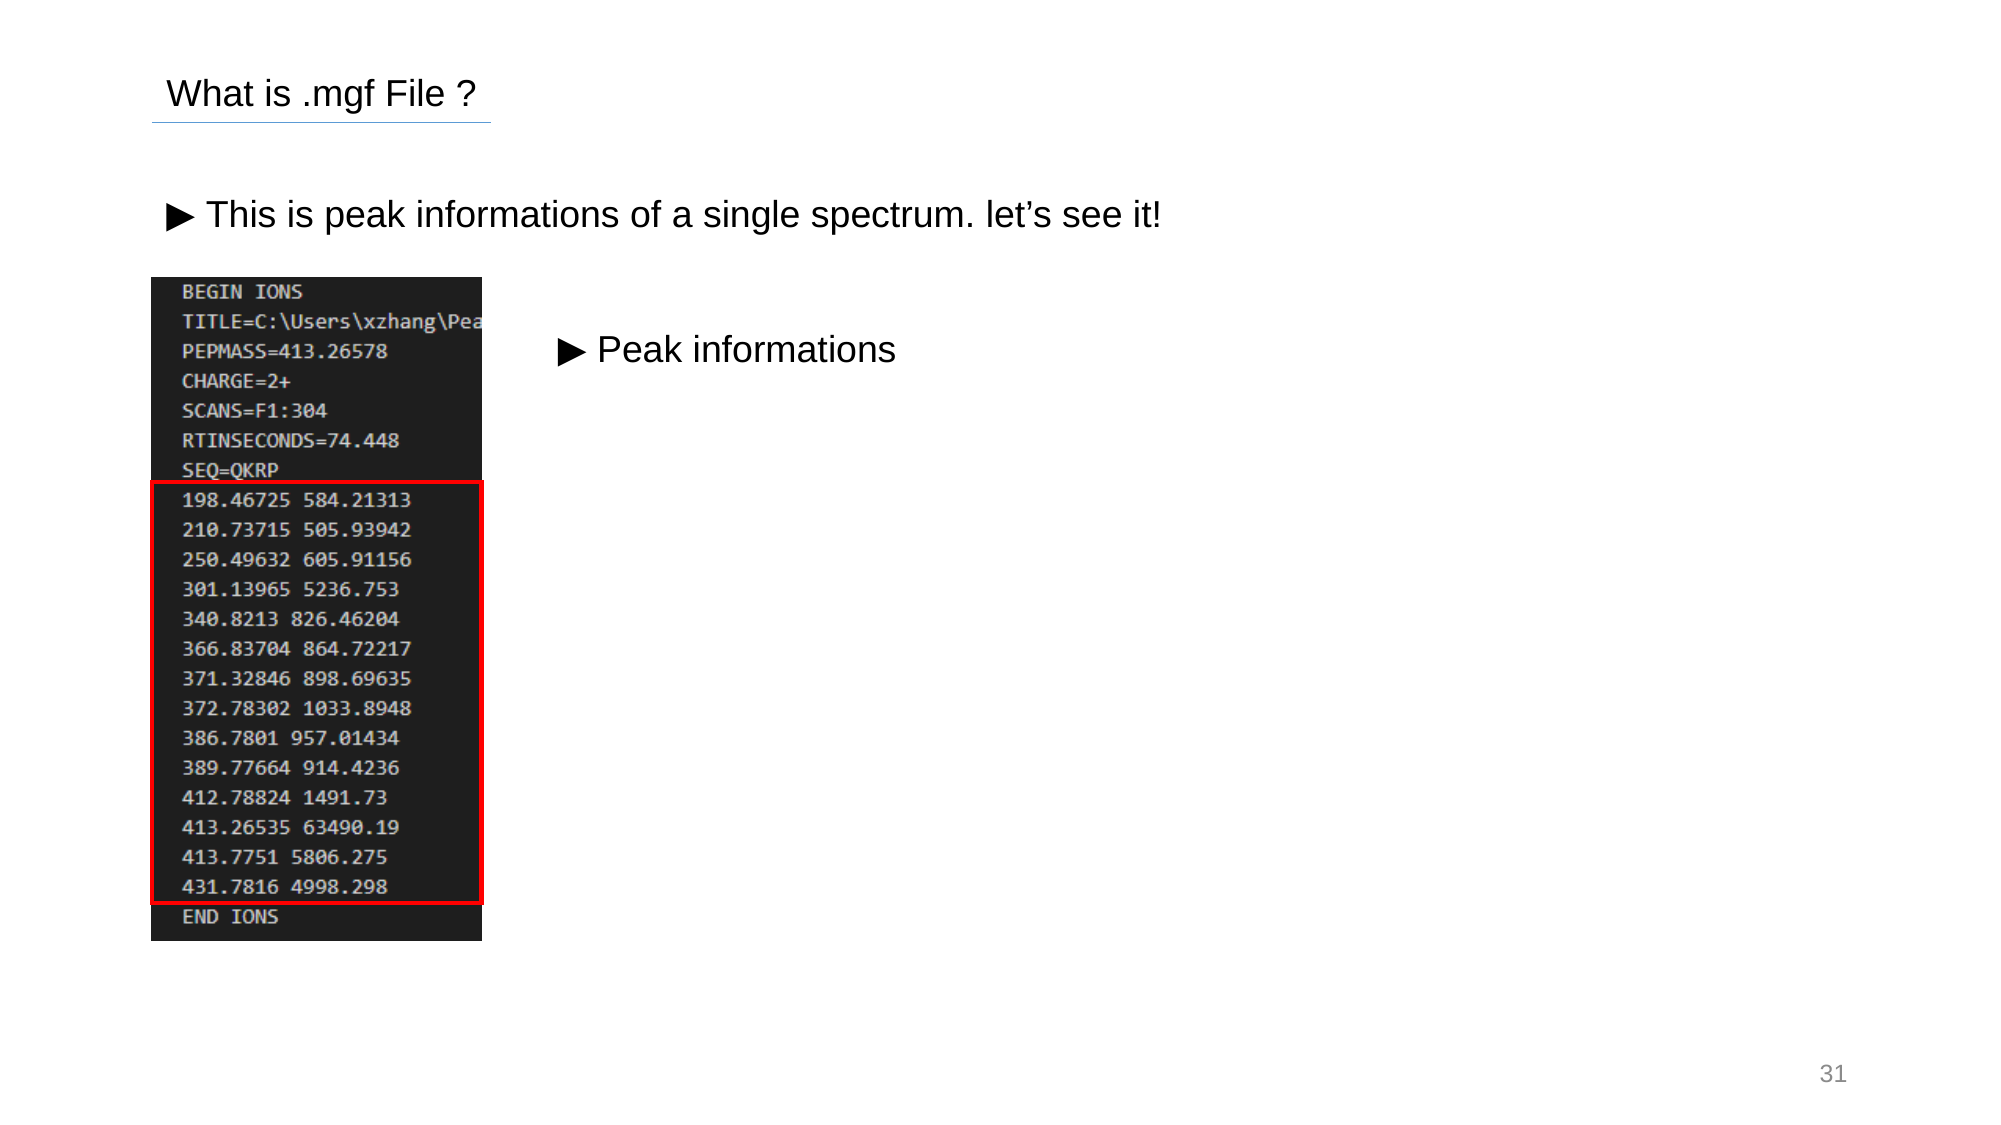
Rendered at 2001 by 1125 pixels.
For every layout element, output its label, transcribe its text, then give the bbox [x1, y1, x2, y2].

text_box ▶ This is peak informations of a single spectrum. let’s see it! [151, 183, 1865, 243]
picture [151, 277, 482, 941]
slide_number 31 [1412, 1042, 1863, 1103]
text_box ▶ Peak informations [543, 317, 1498, 378]
text_box What is .mgf File ? [151, 61, 1006, 122]
